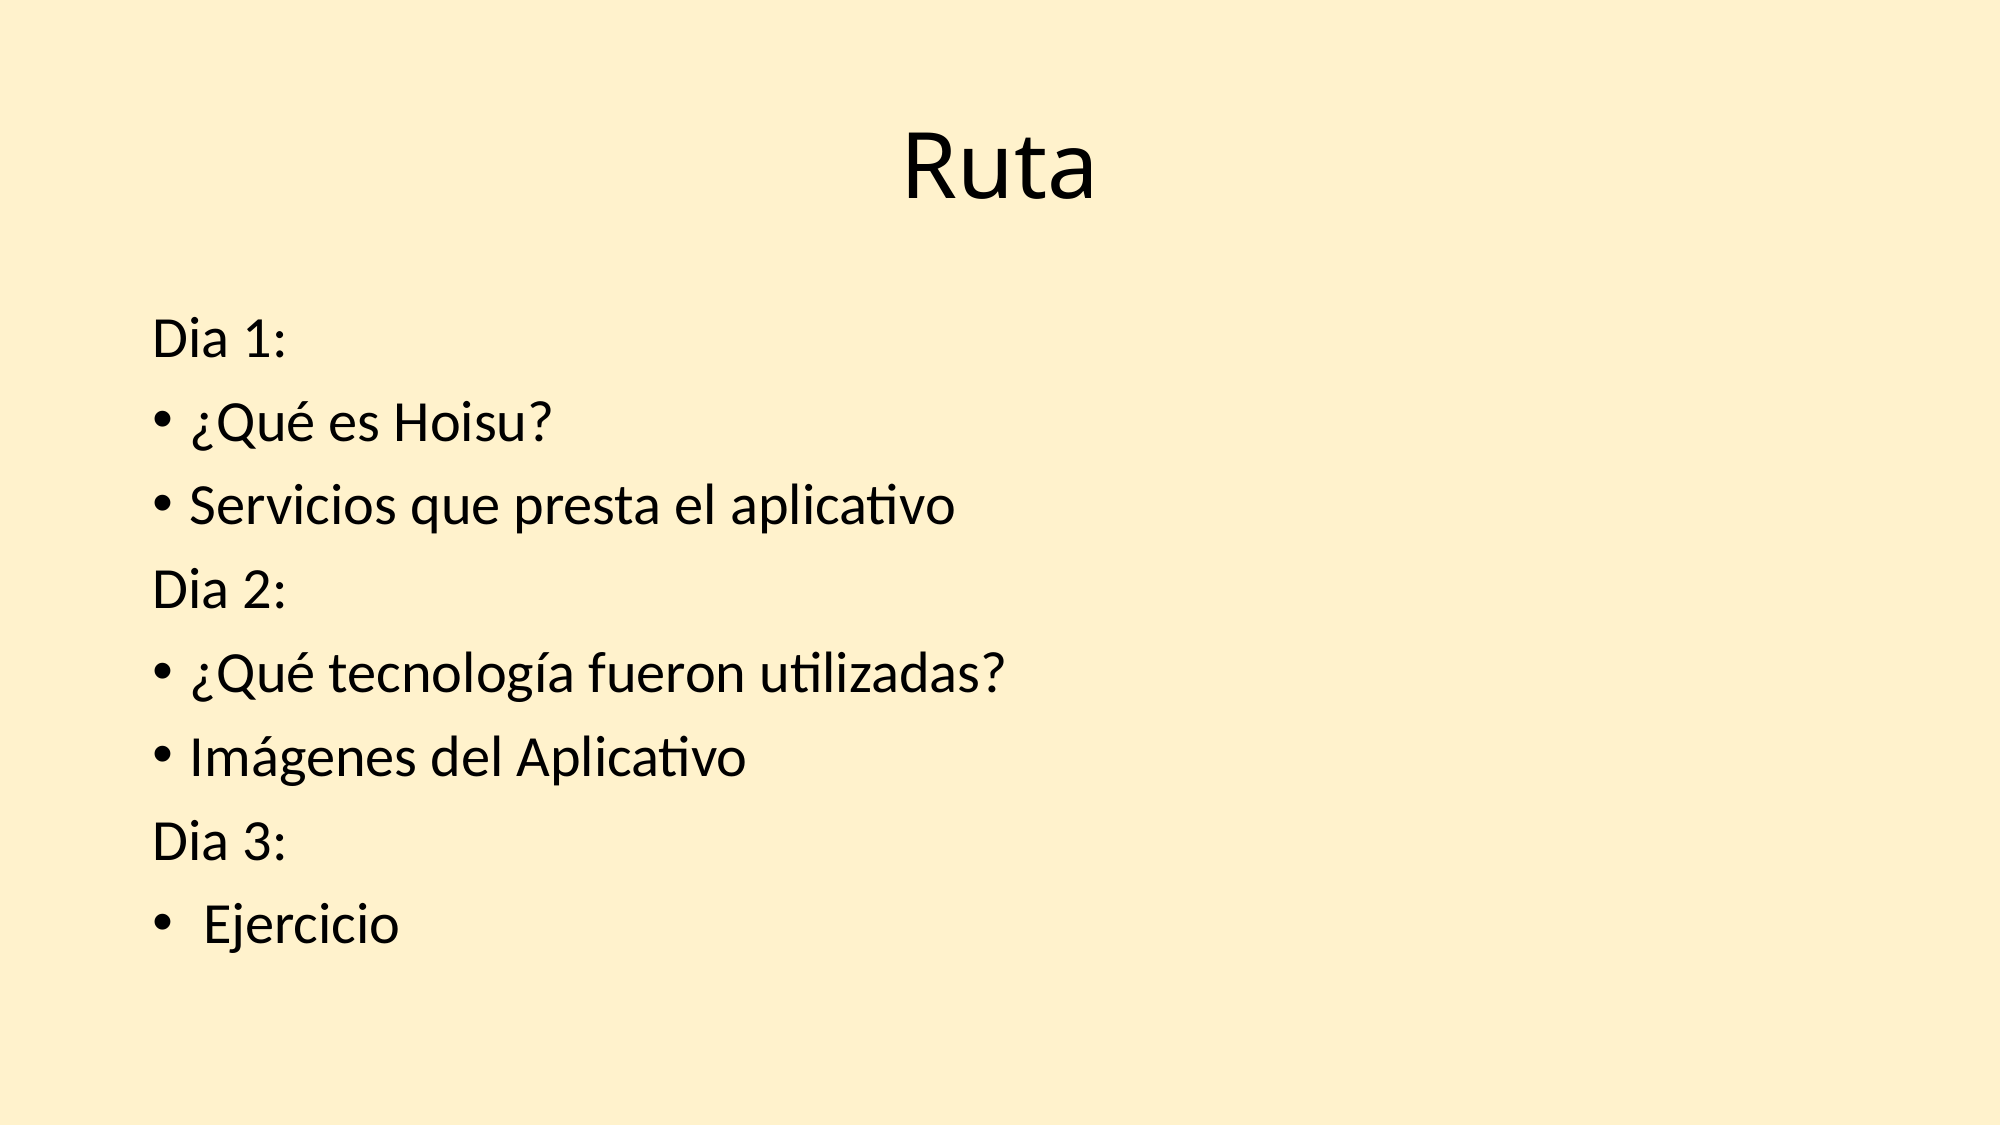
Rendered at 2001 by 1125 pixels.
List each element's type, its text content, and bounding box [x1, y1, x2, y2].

title Ruta [137, 59, 1863, 278]
list Dia 1: ¿Qué es Hoisu? Servicios que presta el aplicativo Dia 2: ¿Qué tecnología fueron utilizadas? Imágenes del Aplicativo Dia 3: Ejercicio [137, 299, 1863, 1014]
